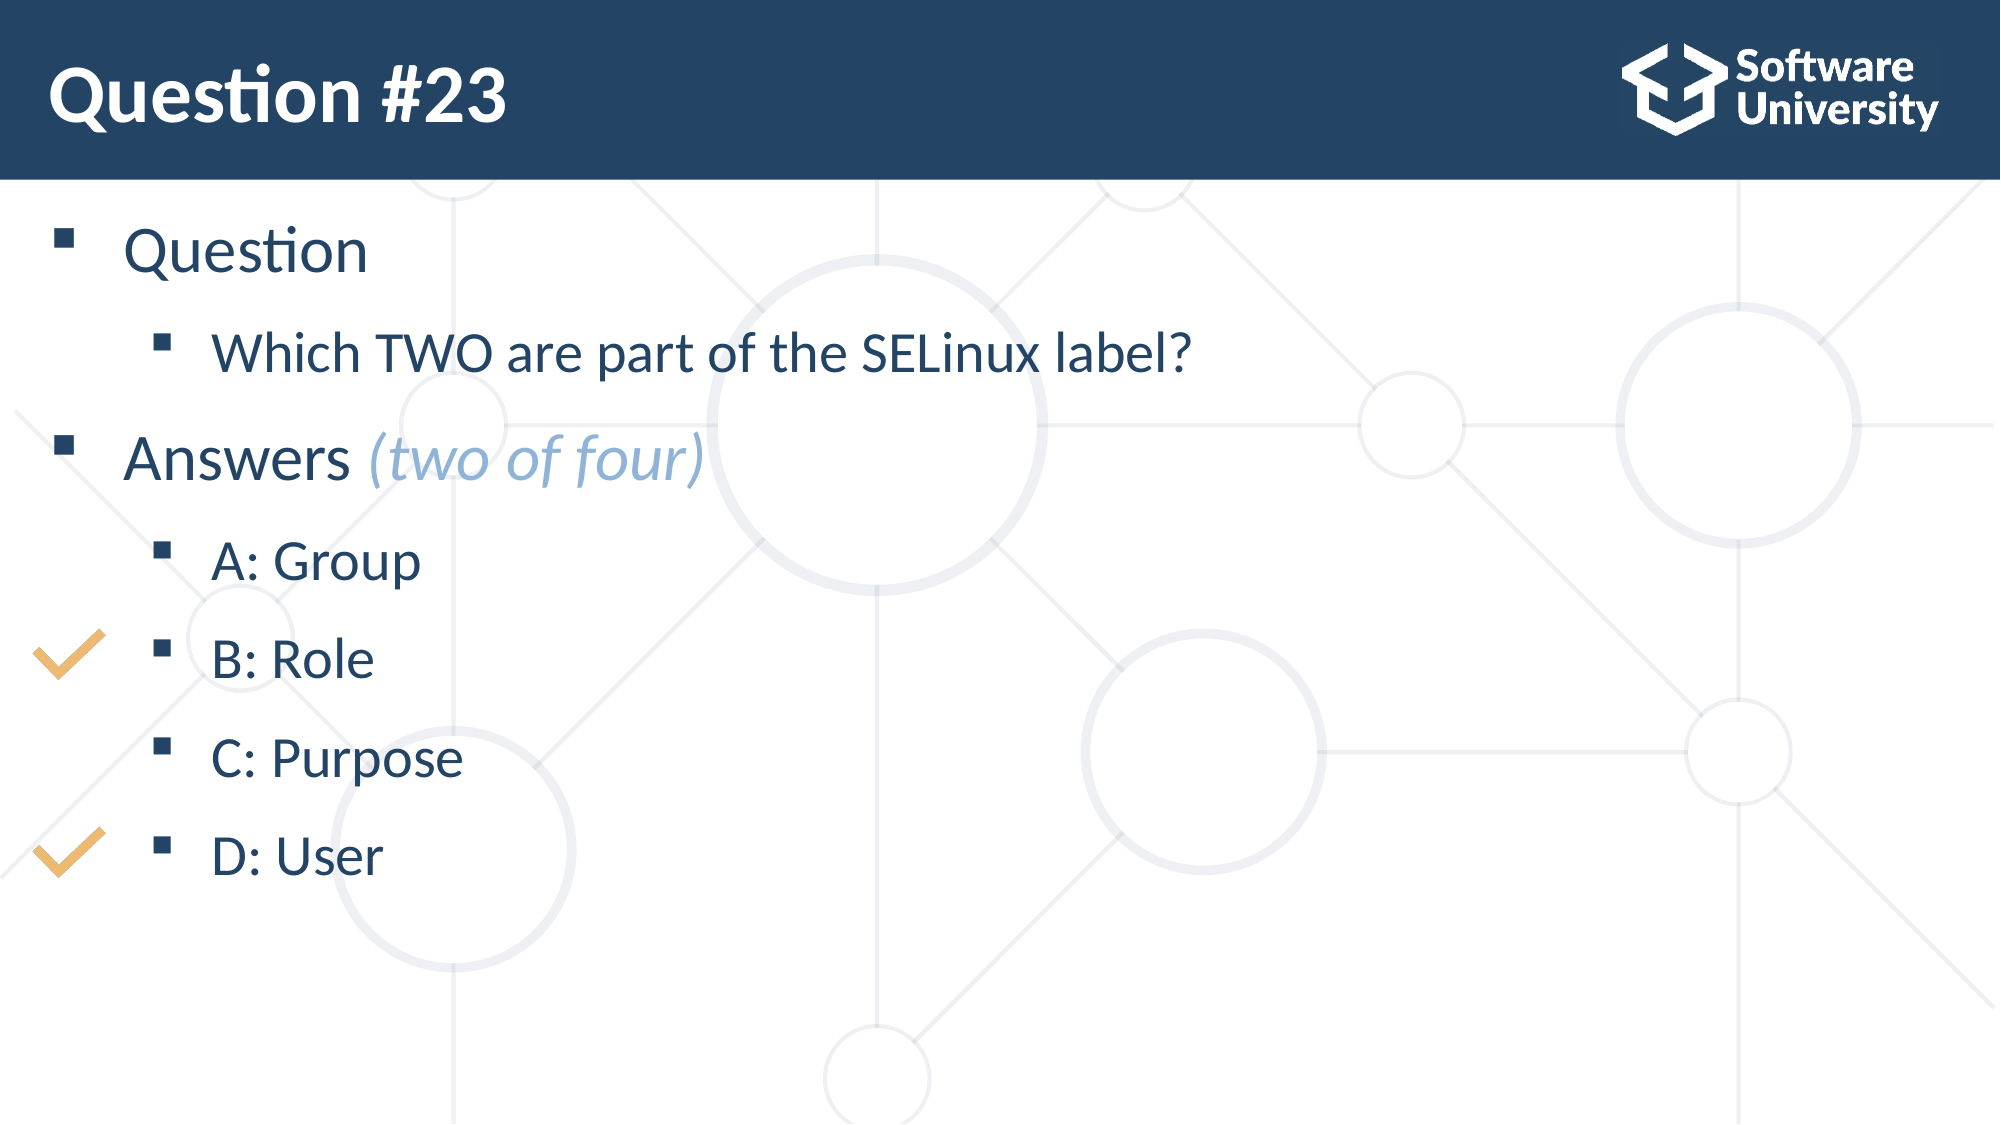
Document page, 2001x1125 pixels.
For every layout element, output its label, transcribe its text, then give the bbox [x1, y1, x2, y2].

picture [30, 814, 107, 890]
list Question Which TWO are part of the SELinux label? Answers (two of four) A: Group B: Role C: Purpose D: User [31, 196, 1970, 1050]
picture [1622, 43, 1939, 136]
title Question #23 [31, 16, 1591, 162]
picture [30, 616, 107, 692]
